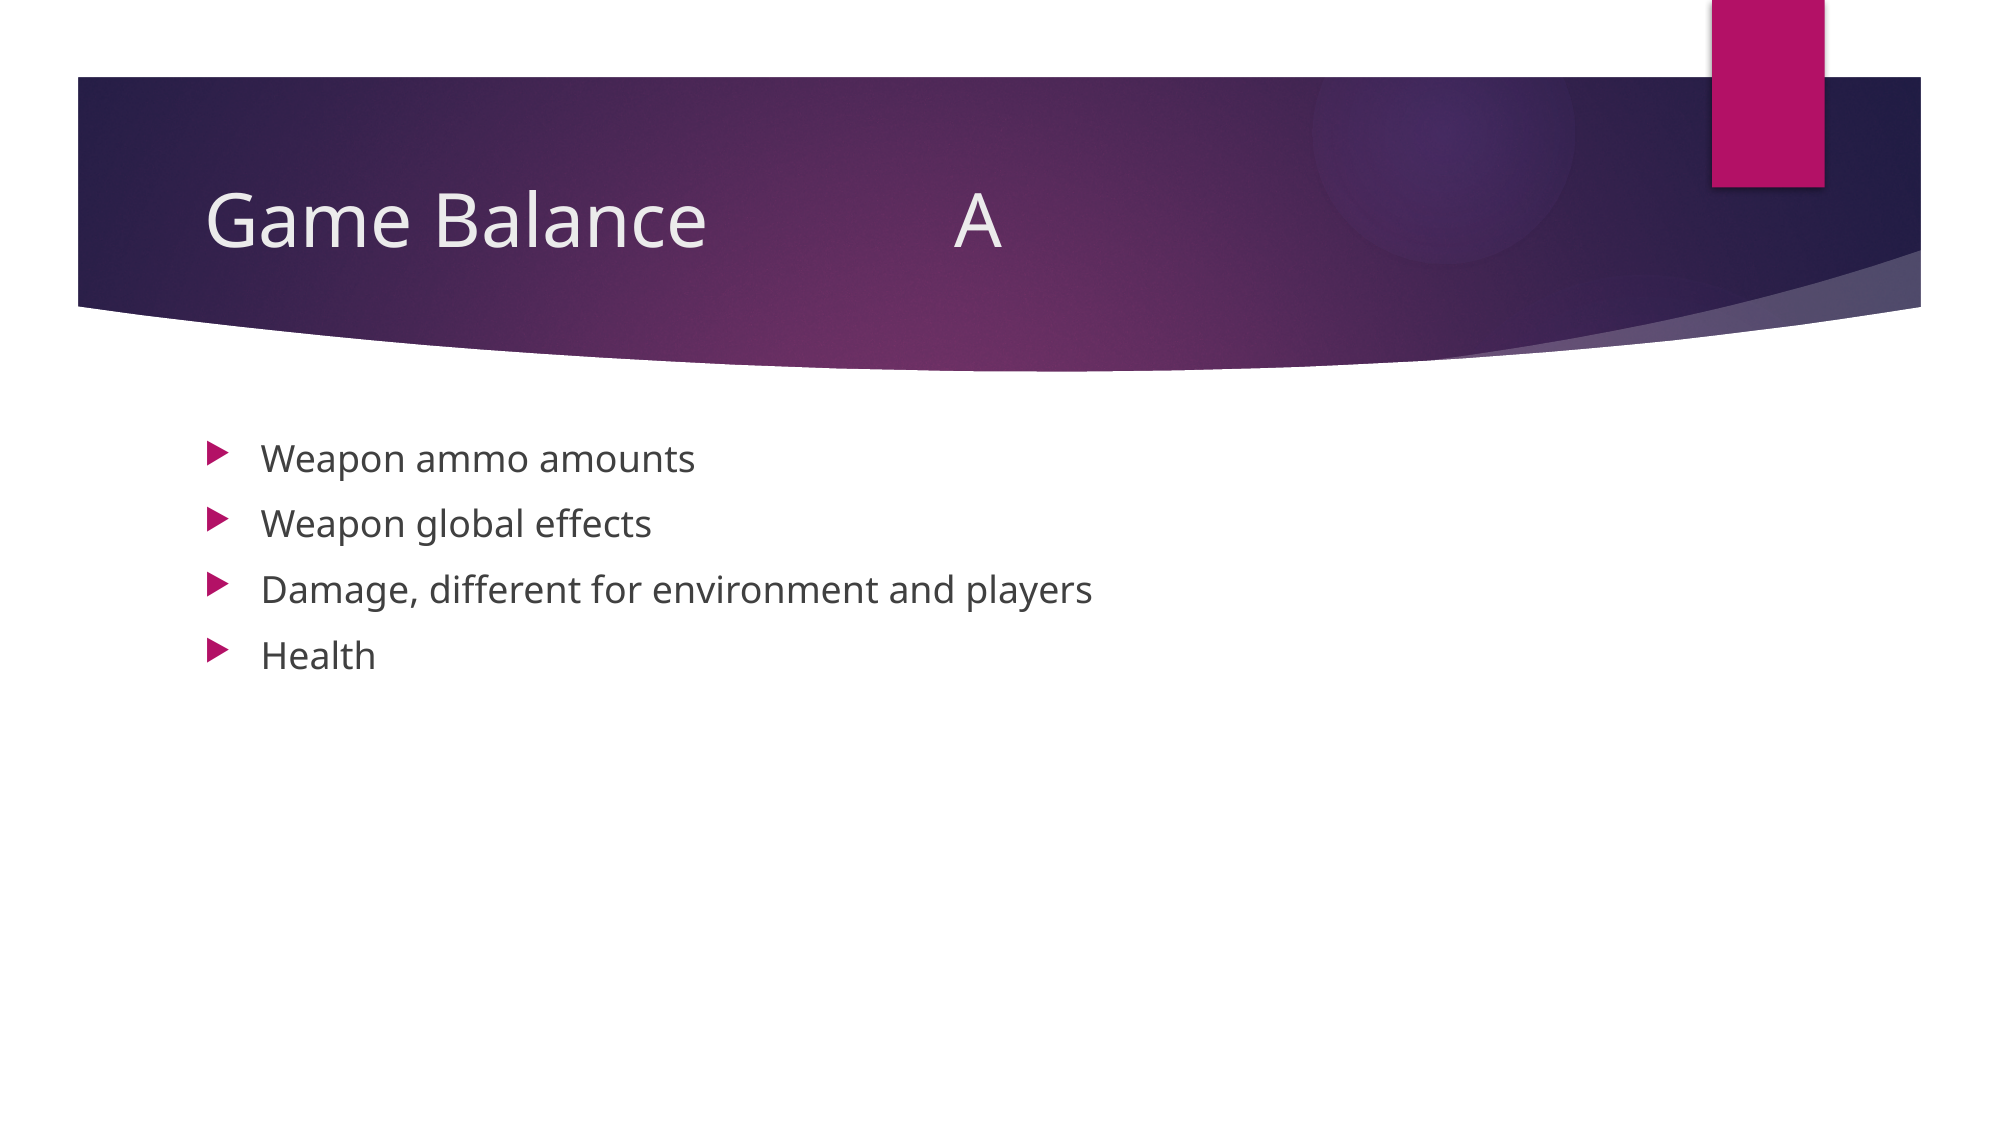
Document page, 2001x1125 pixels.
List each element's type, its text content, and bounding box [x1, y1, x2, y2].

list Weapon ammo amounts Weapon global effects Damage, different for environment and players Health [189, 427, 1638, 988]
title Game Balance A [189, 159, 1627, 276]
